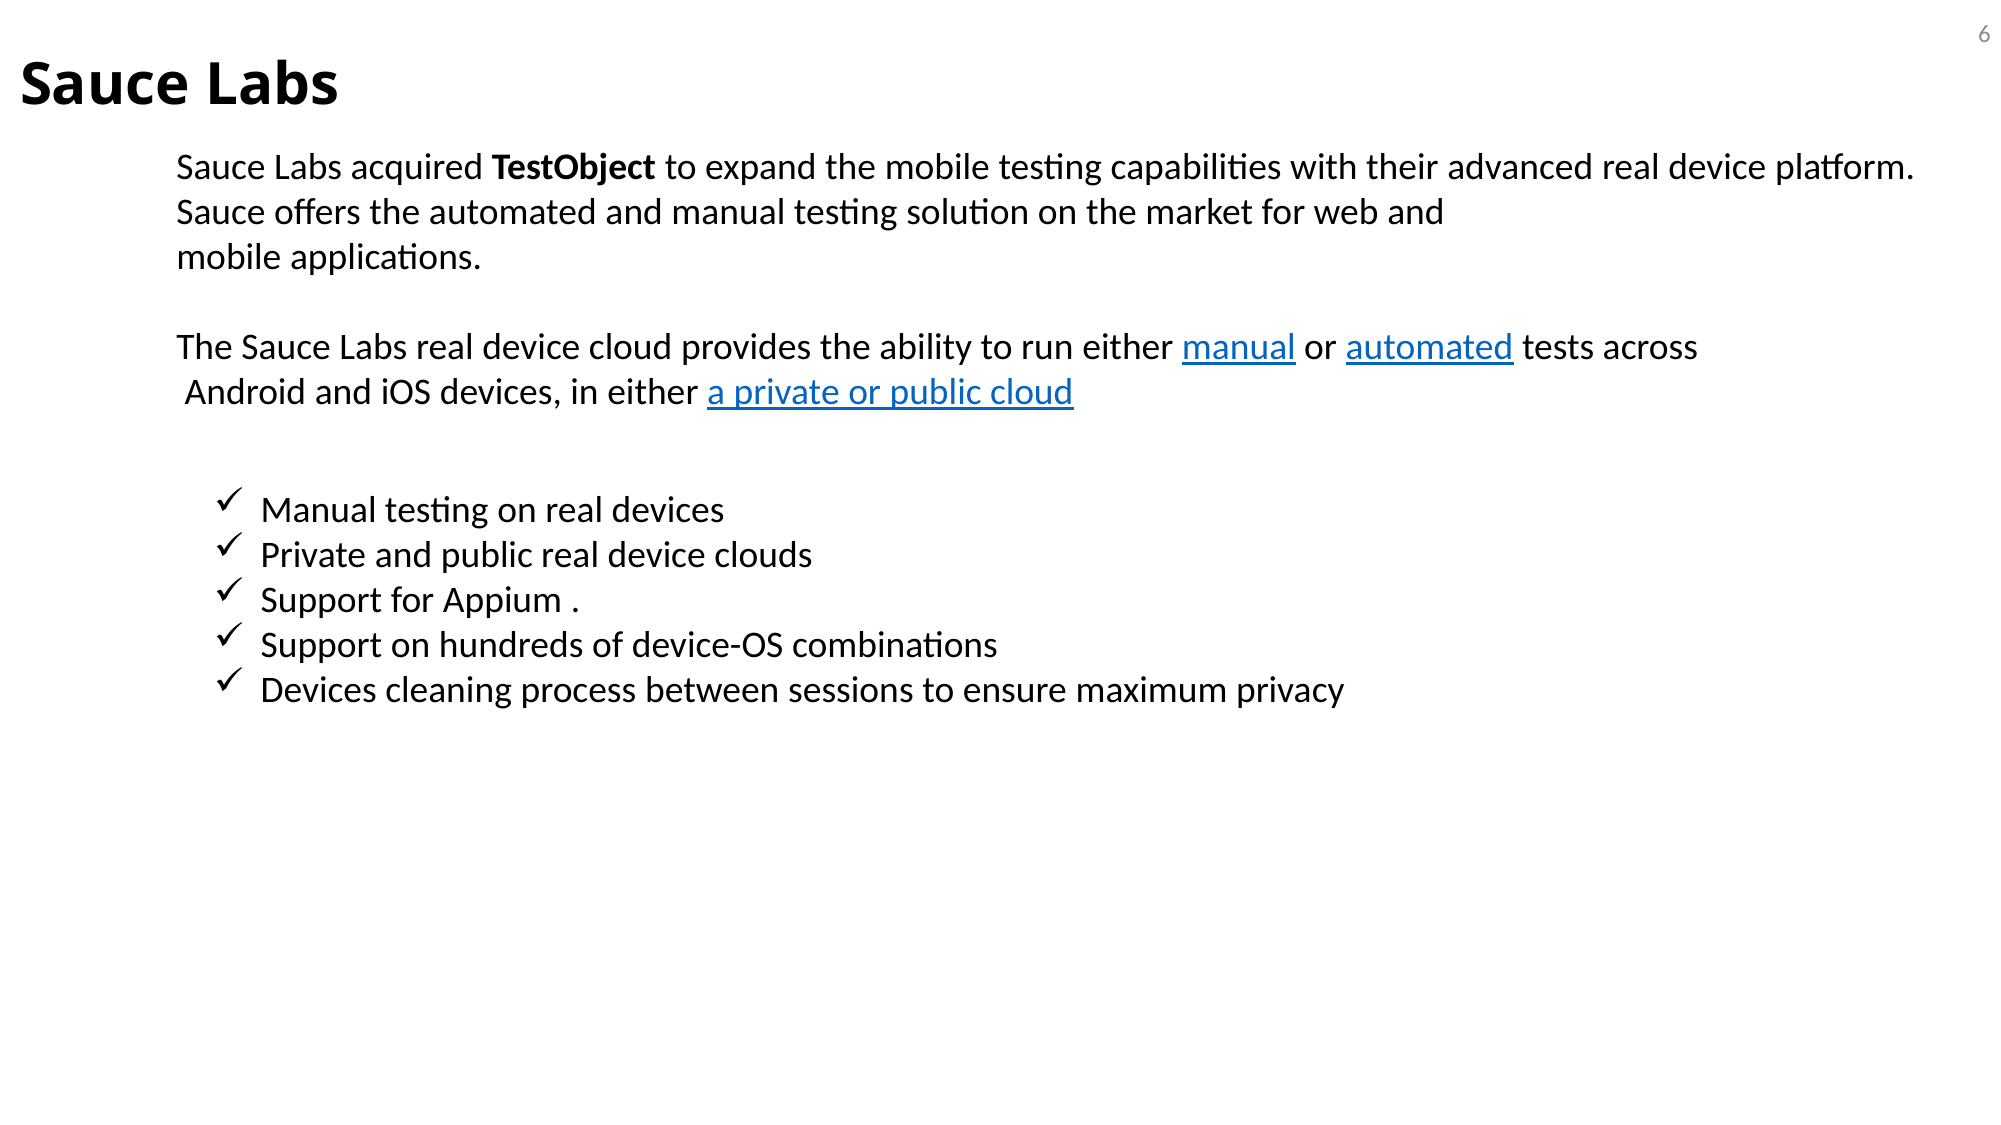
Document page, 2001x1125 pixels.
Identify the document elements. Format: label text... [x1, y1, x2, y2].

title Sauce Labs [0, 44, 1806, 150]
text_box Manual testing on real devices Private and public real device clouds Support for Appium . Support on hundreds of device-OS combinations Devices cleaning process between sessions to ensure maximum privacy [198, 477, 1360, 763]
text_box Sauce Labs acquired TestObject to expand the mobile testing capabilities with their advanced real device platform. Sauce offers the automated and manual testing solution on the market for web and mobile applications. The Sauce Labs real device cloud provides the ability to run either manual or automated tests across Android and iOS devices, in either a private or public cloud [161, 134, 1939, 420]
slide_number 6 [1963, 14, 2000, 51]
